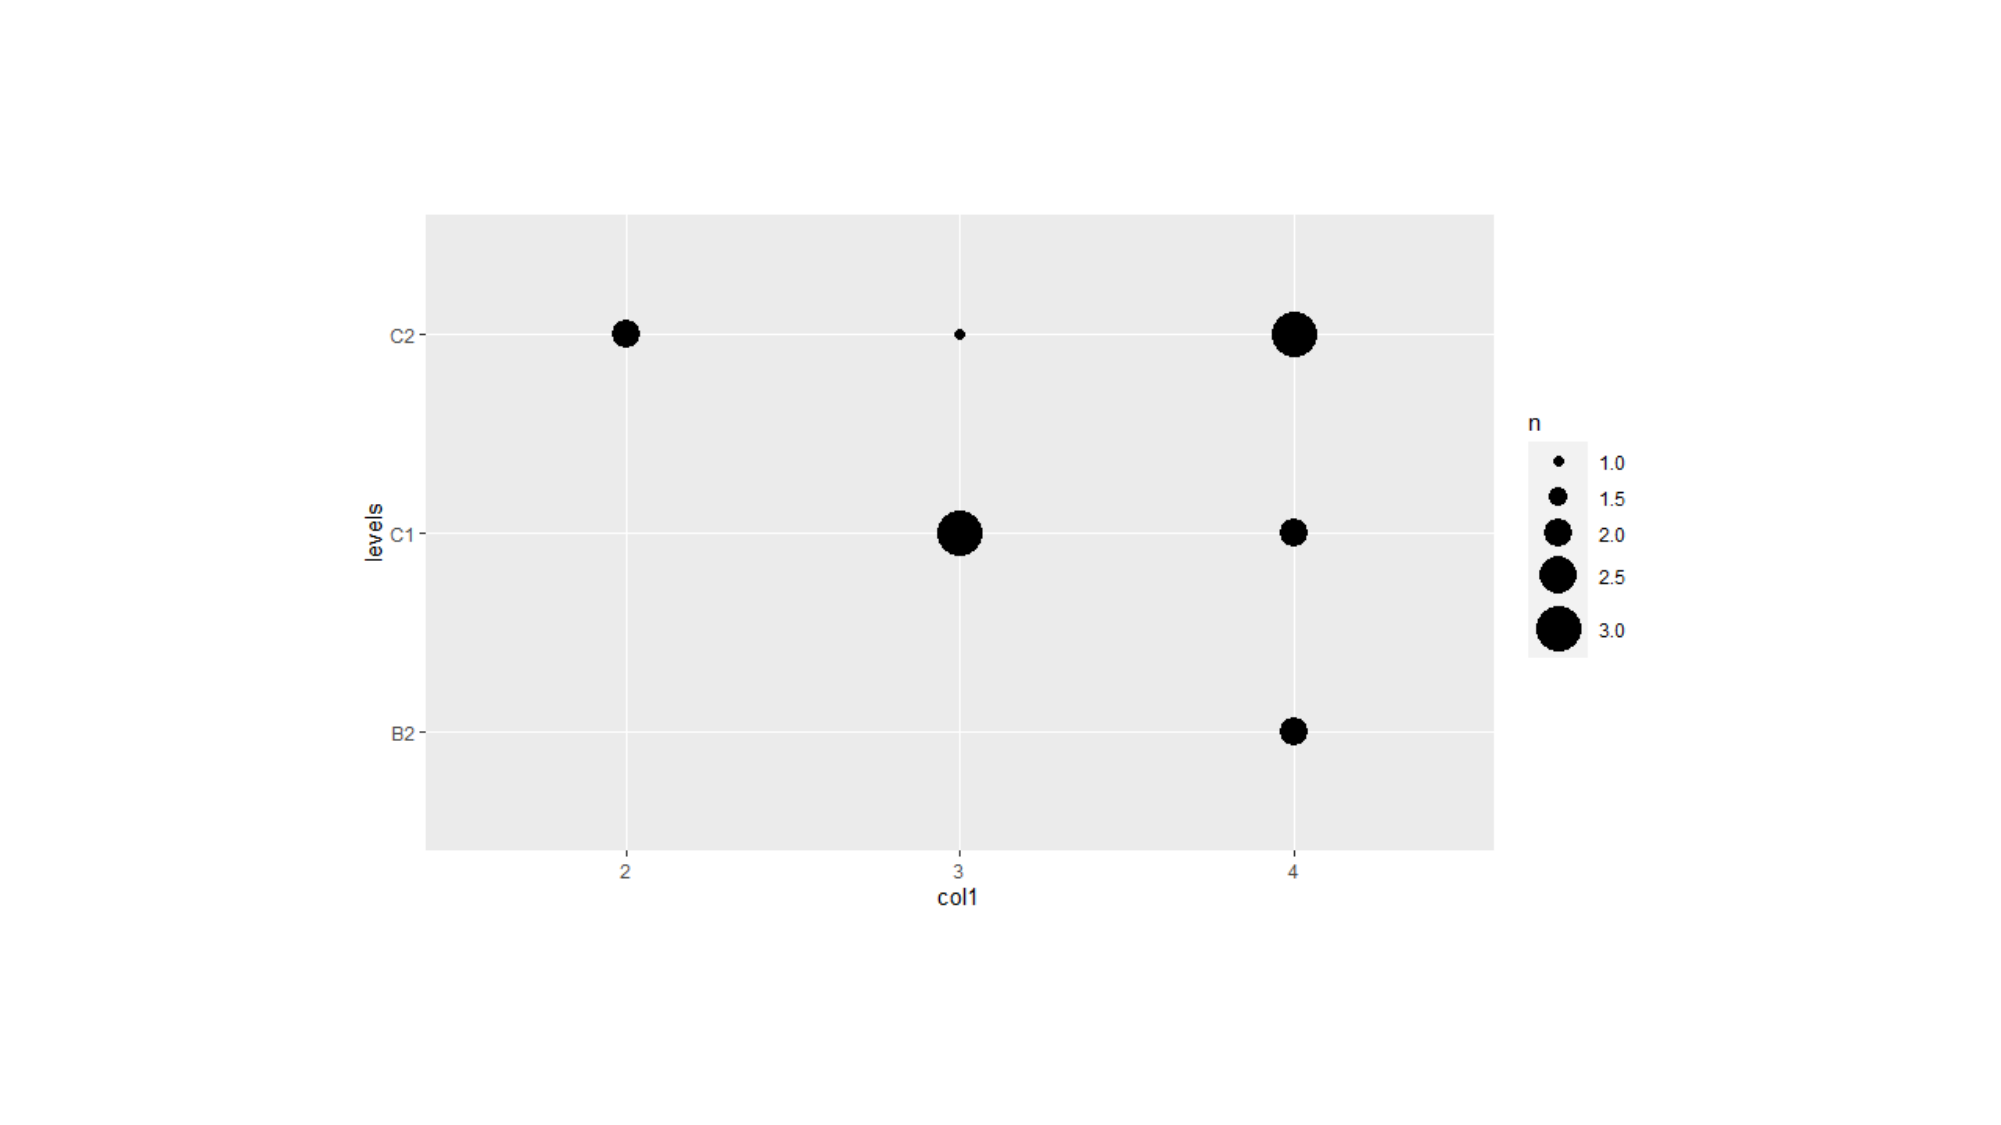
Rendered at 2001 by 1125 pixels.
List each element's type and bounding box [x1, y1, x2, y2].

picture [351, 204, 1649, 921]
